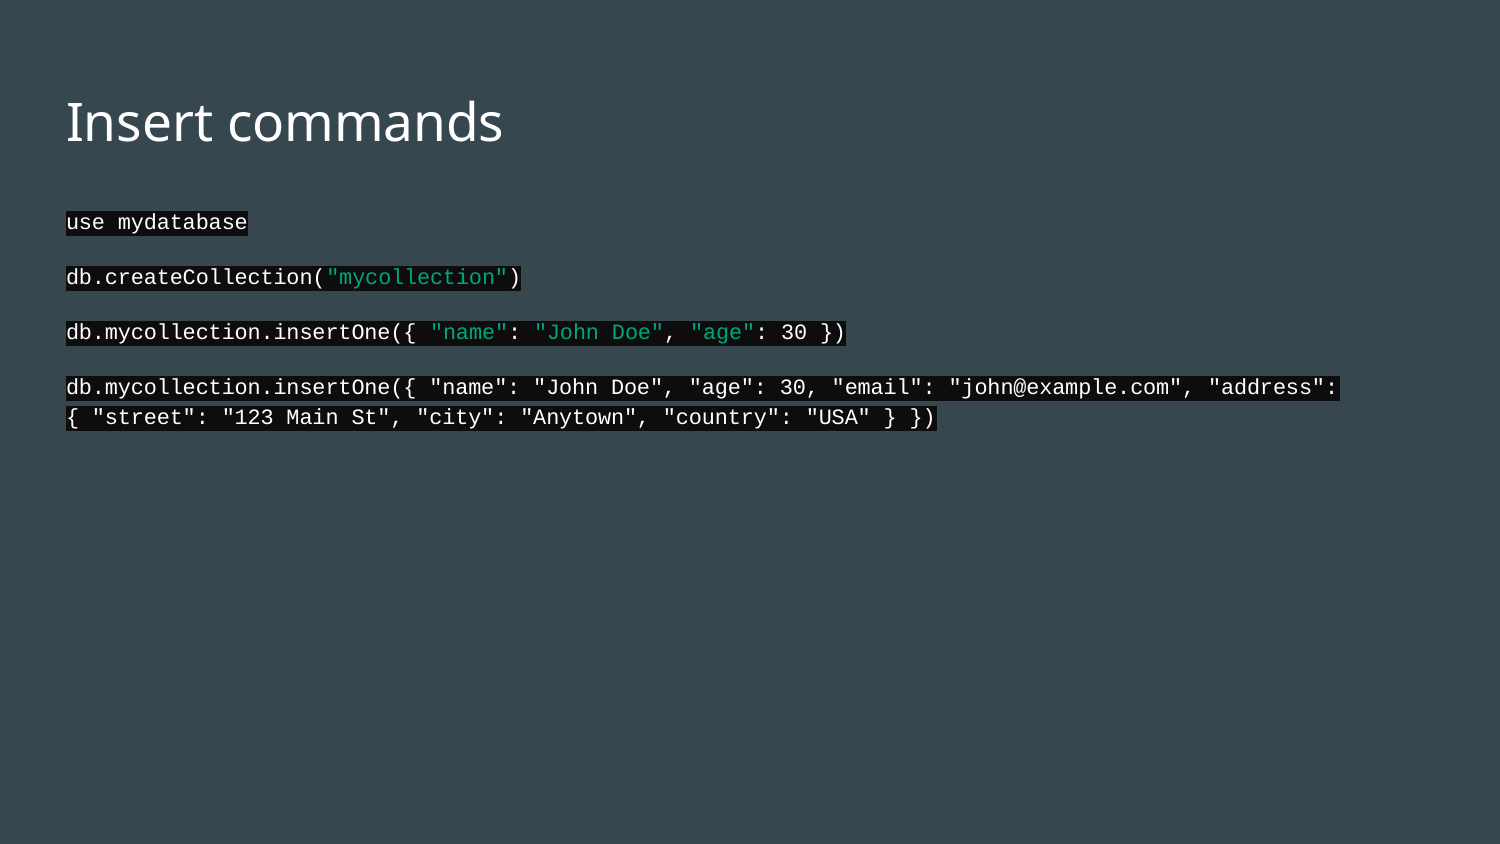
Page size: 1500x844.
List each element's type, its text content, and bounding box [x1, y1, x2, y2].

list use mydatabase db.createCollection("mycollection") db.mycollection.insertOne({ "name": "John Doe", "age": 30 }) db.mycollection.insertOne({ "name": "John Doe", "age": 30, "email": "john@example.com", "address": { "street": "123 Main St", "city": "Anytown", "country": "USA" } }) [51, 189, 1449, 750]
title Insert commands [51, 72, 1449, 167]
